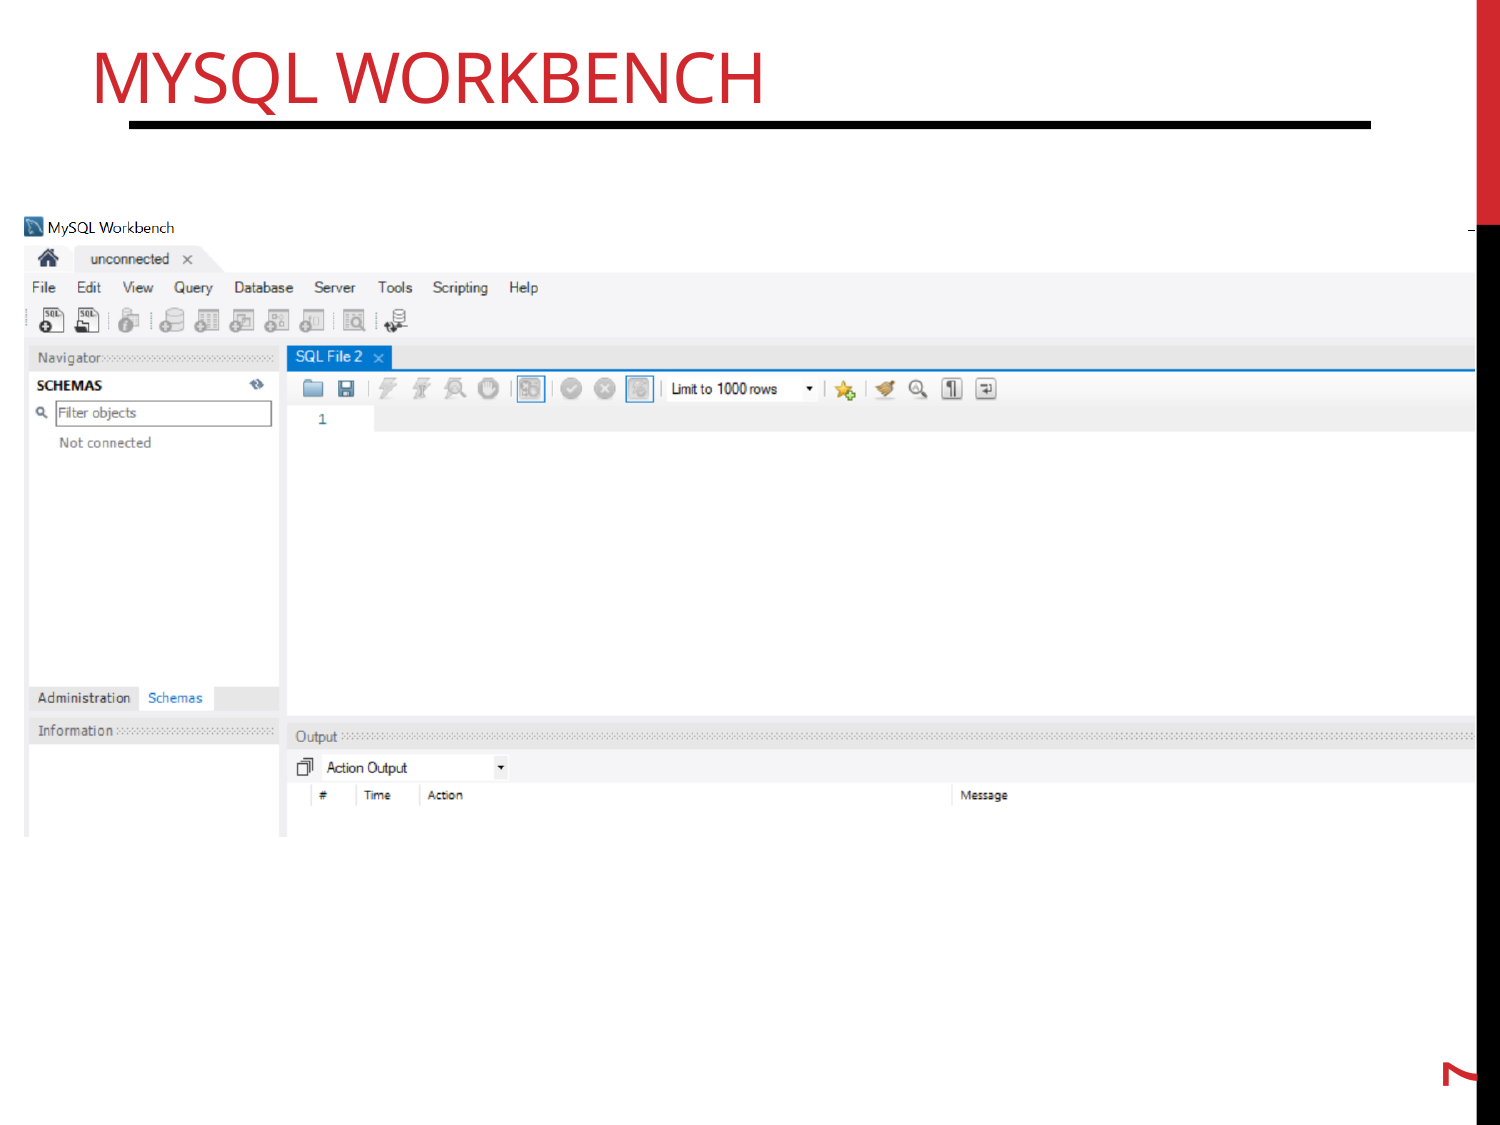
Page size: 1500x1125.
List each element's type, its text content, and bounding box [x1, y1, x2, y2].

title Mysql workbench [75, 24, 1475, 125]
slide_number 7 [1427, 887, 1488, 1104]
picture [24, 211, 1476, 838]
